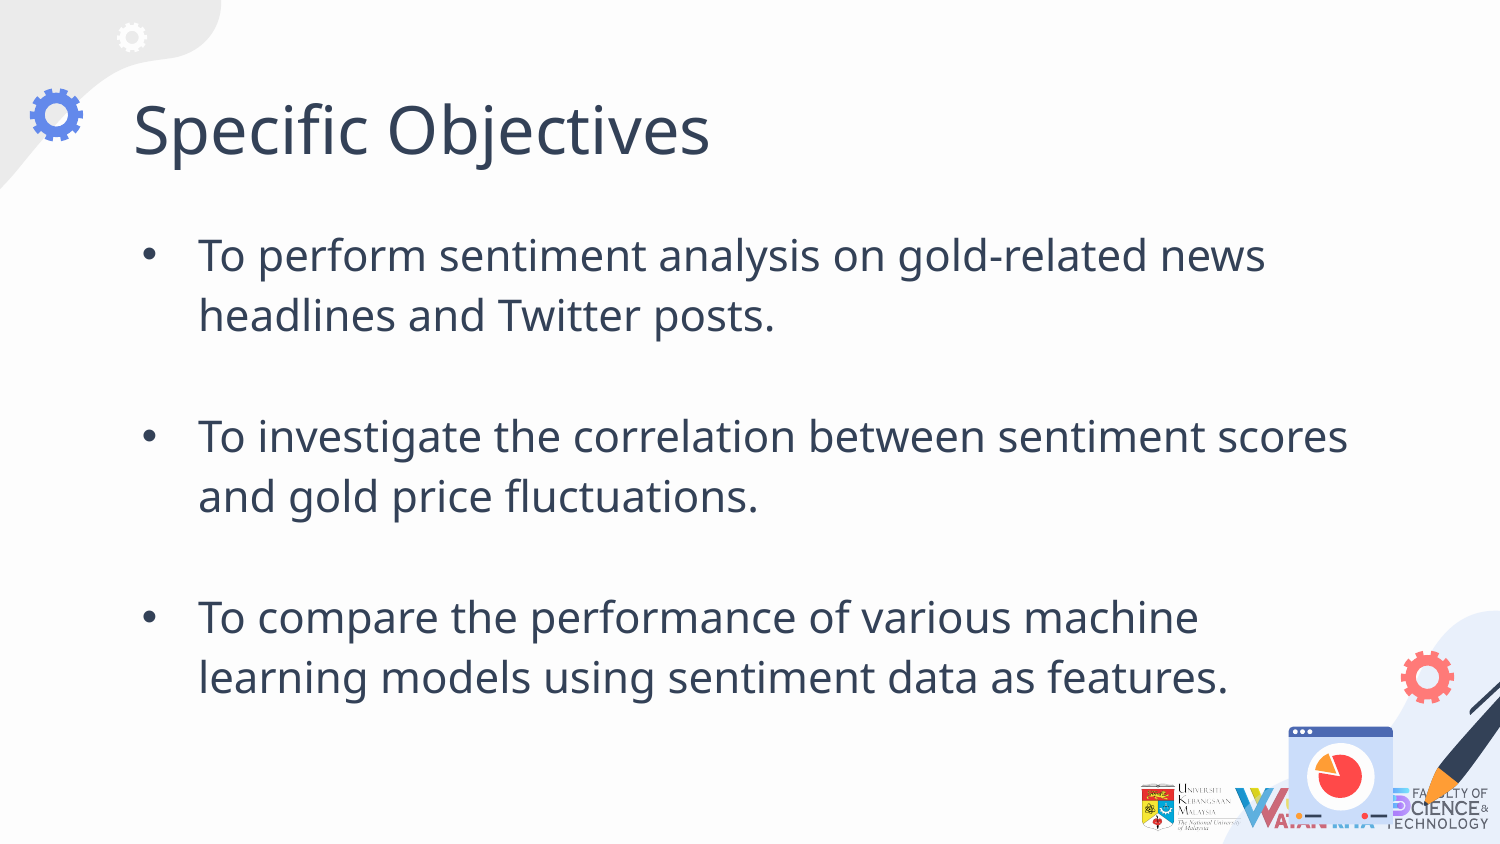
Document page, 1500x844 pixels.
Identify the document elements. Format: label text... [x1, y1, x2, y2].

picture [1129, 773, 1288, 844]
title Specific Objectives [118, 72, 1382, 167]
subtitle To perform sentiment analysis on gold-related news headlines and Twitter posts. To investigate the correlation between sentiment scores and gold price fluctuations. To compare the performance of various machine learning models using sentiment data as features. [126, 204, 1382, 694]
